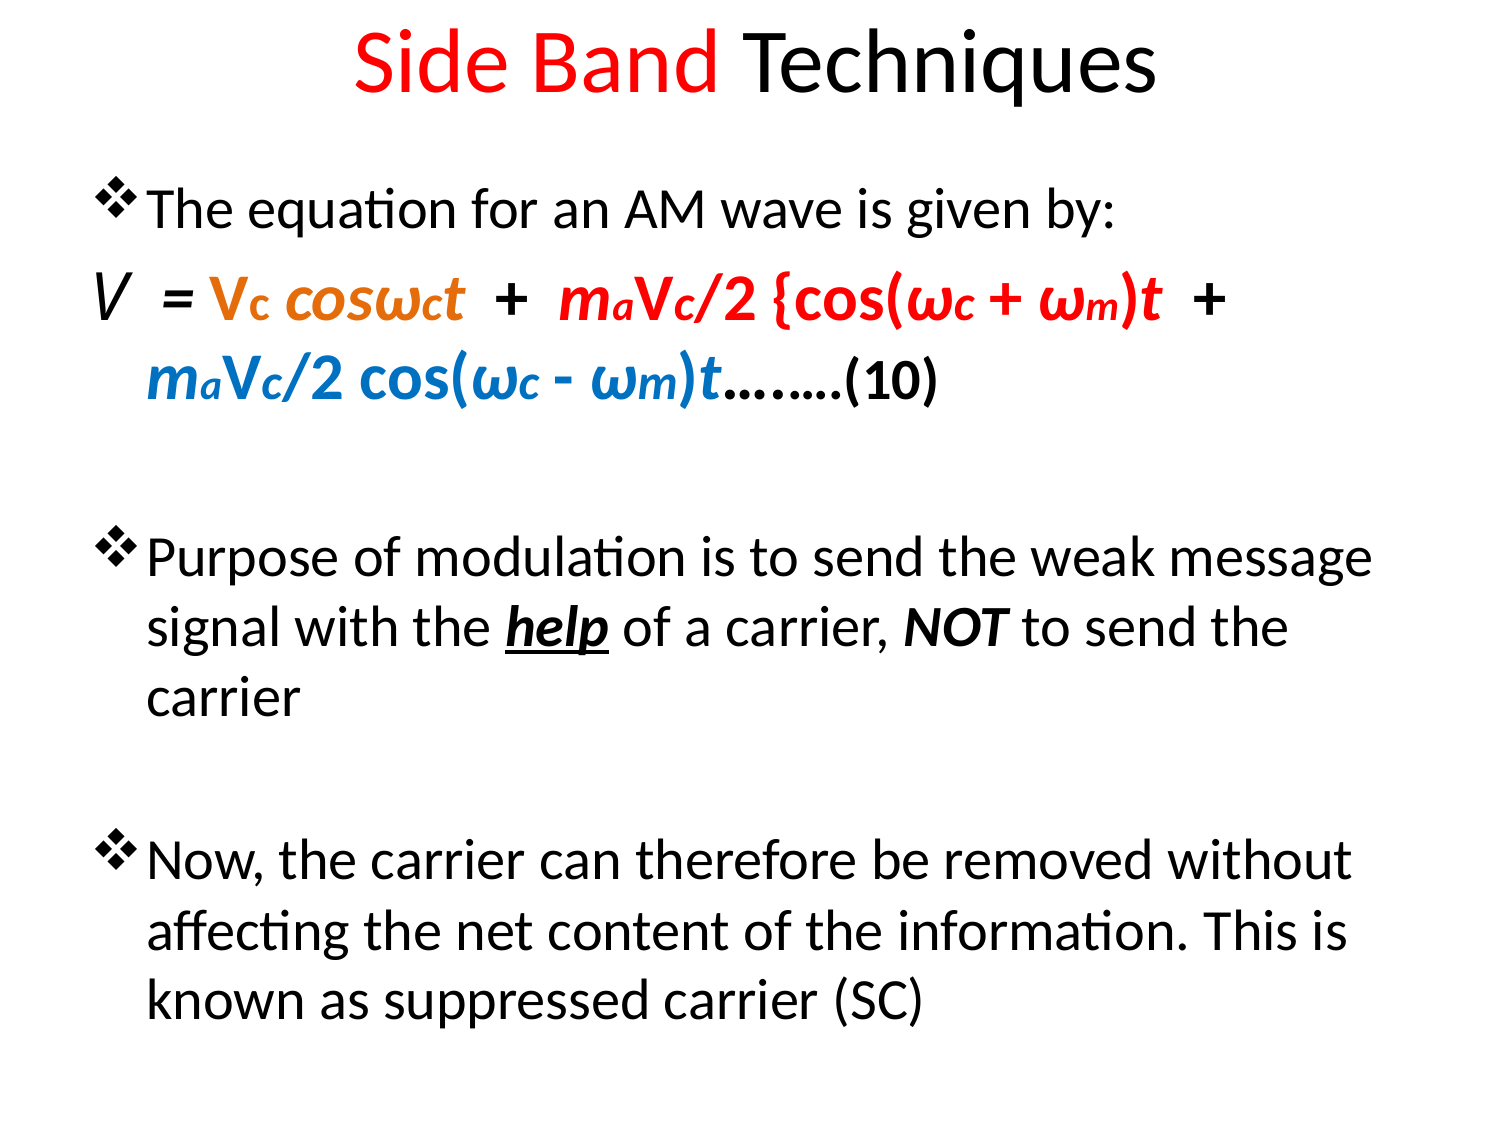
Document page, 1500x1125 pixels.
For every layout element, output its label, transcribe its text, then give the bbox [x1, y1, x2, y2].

title Side Band Techniques [75, 0, 1438, 113]
list The equation for an AM wave is given by: V = Vc cosωct + maVc/2 {cos(ωc + ωm)t + maVc/2 cos(ωc - ωm)t….….(10) Purpose of modulation is to send the weak message signal with the help of a carrier, NOT to send the carrier Now, the carrier can therefore be removed without affecting the net content of the information. This is known as suppressed carrier (SC) [75, 162, 1425, 1125]
